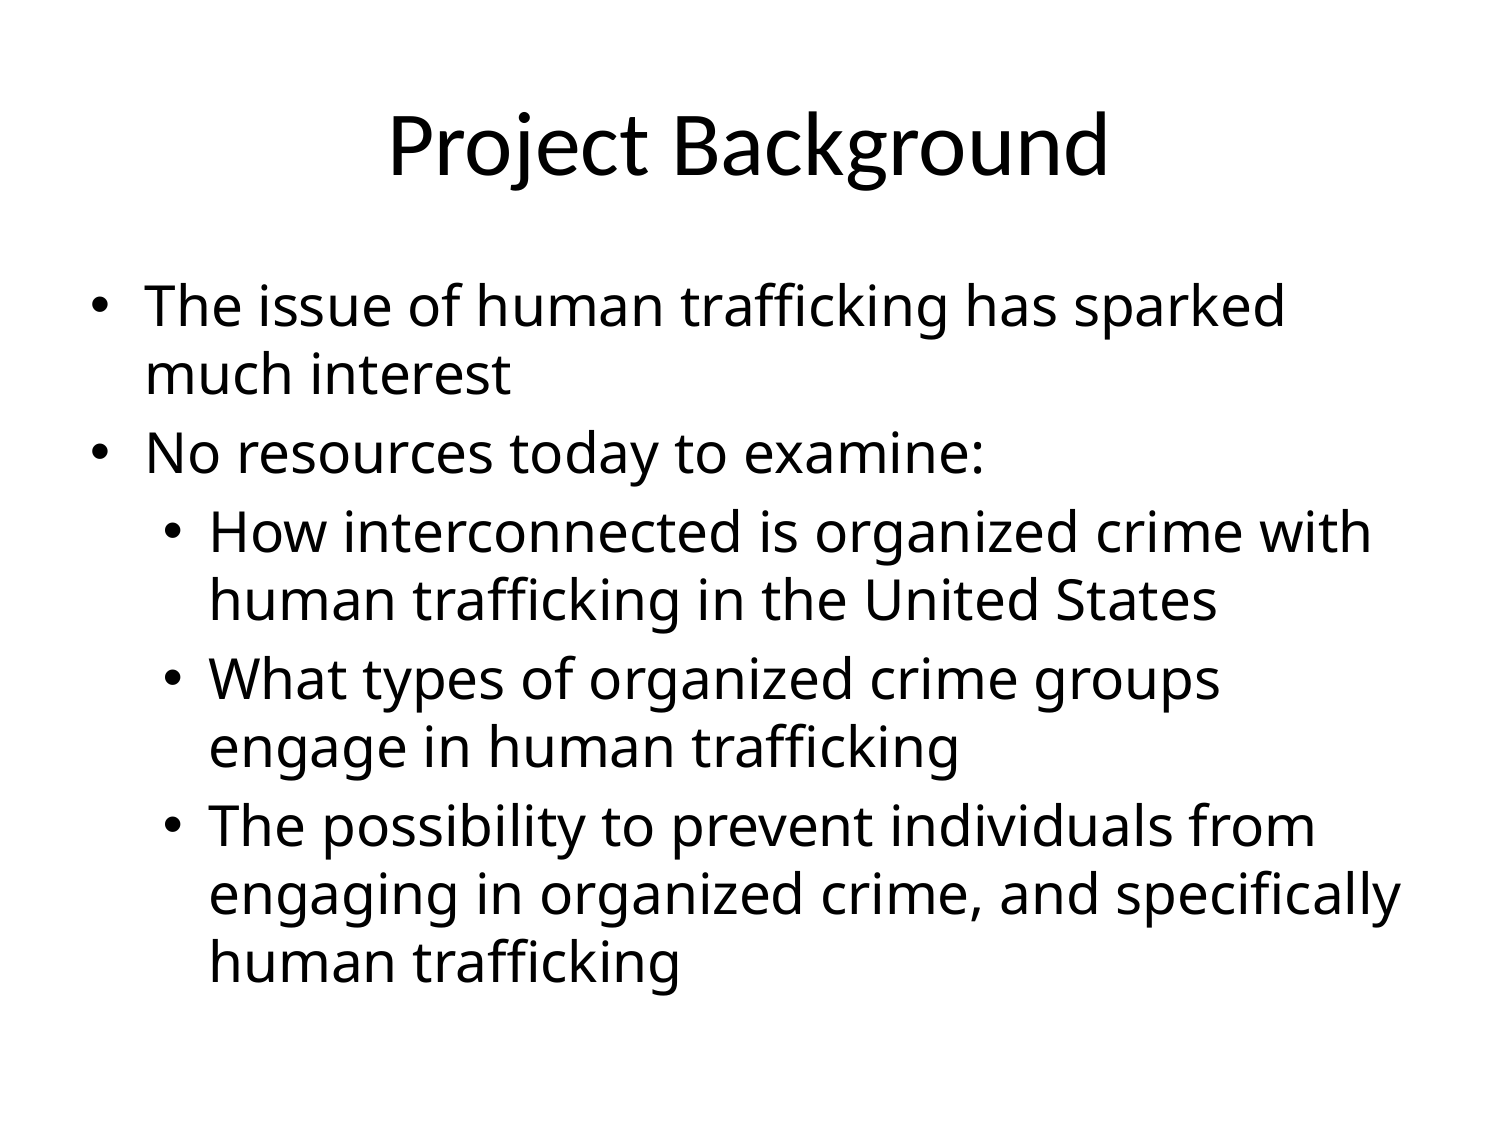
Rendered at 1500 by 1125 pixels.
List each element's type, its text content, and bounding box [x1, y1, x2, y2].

list The issue of human trafficking has sparked much interest No resources today to examine: How interconnected is organized crime with human trafficking in the United States What types of organized crime groups engage in human trafficking The possibility to prevent individuals from engaging in organized crime, and specifically human trafficking [75, 262, 1425, 1005]
title Project Background [75, 45, 1425, 233]
